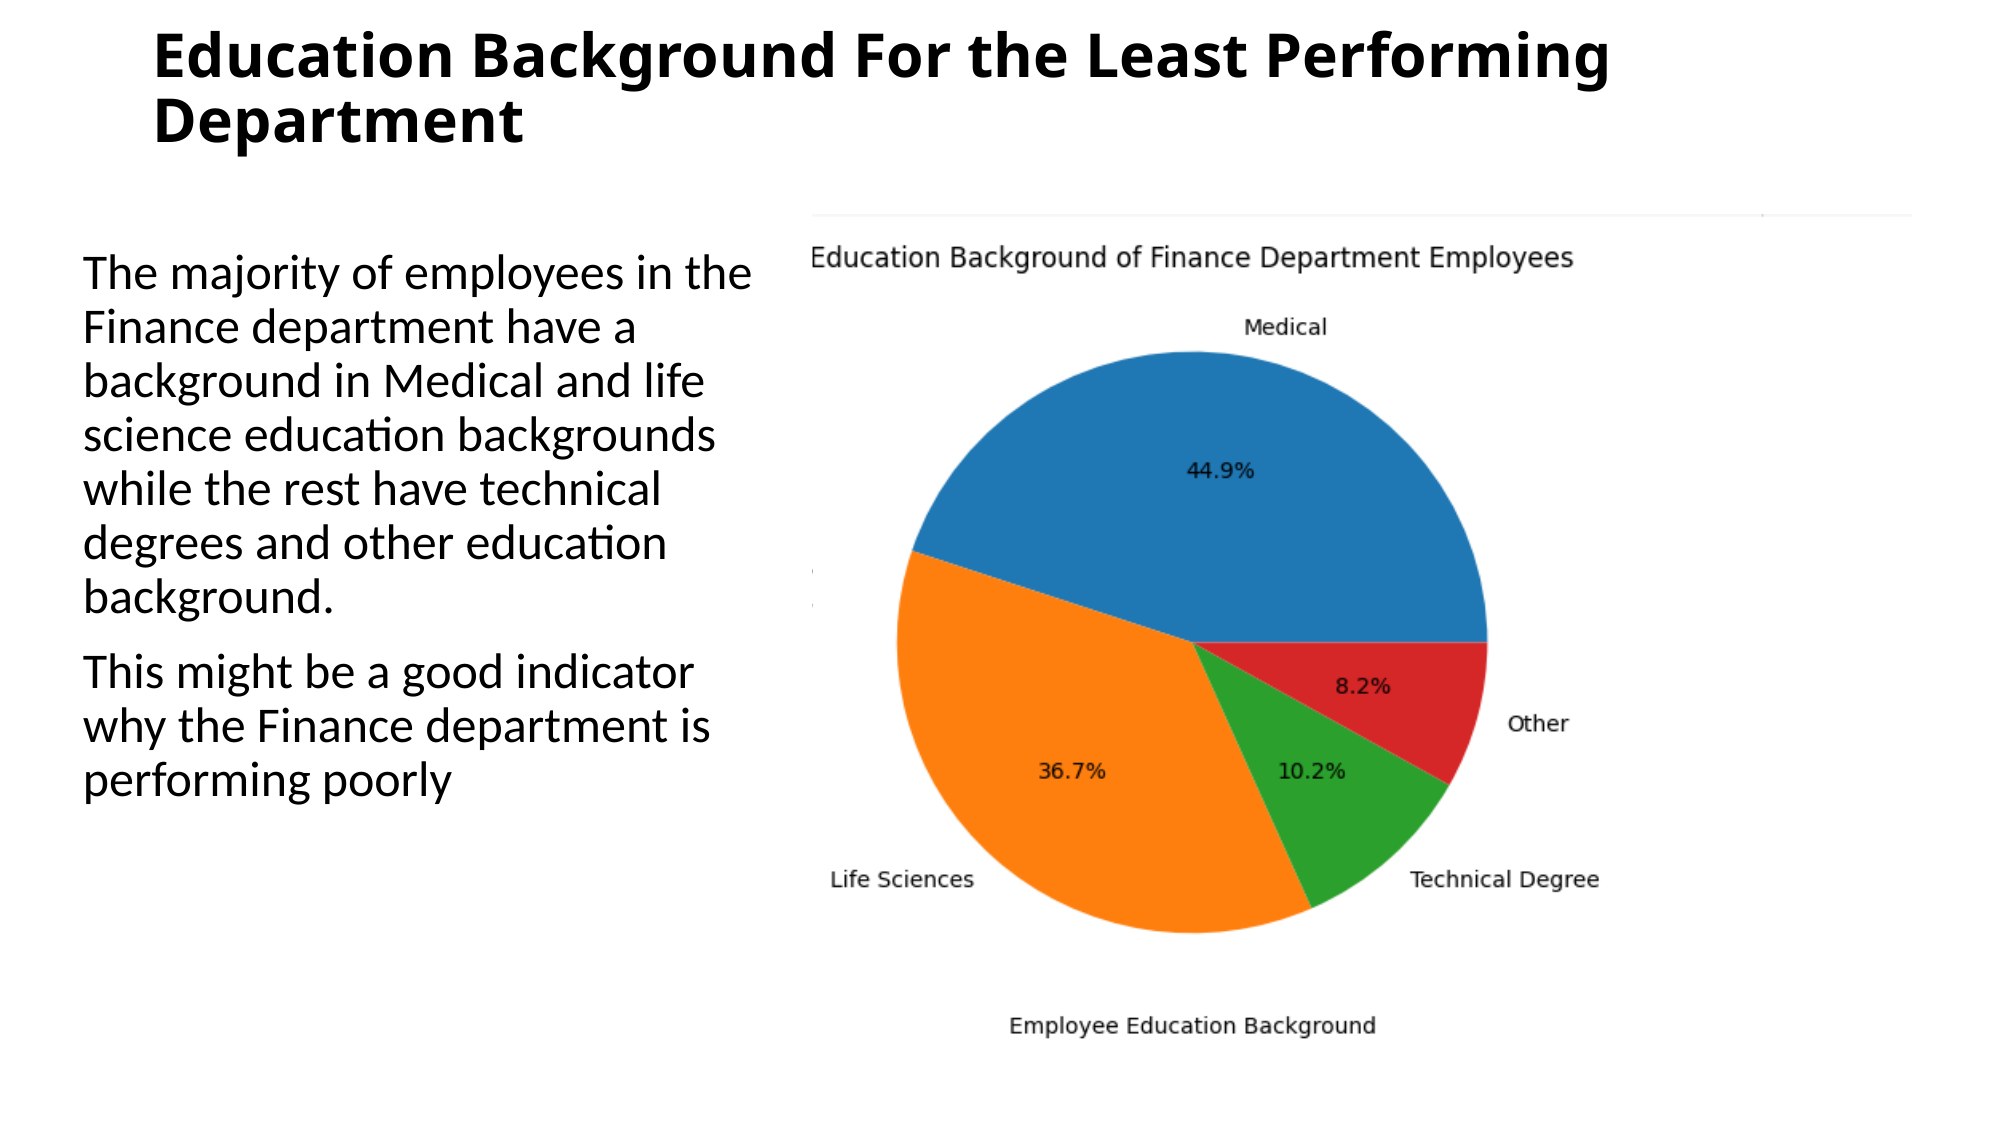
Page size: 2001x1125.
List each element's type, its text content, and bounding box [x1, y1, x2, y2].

list The majority of employees in the Finance department have a background in Medical and life science education backgrounds while the rest have technical degrees and other education background. This might be a good indicator why the Finance department is performing poorly [67, 238, 783, 1017]
picture [812, 214, 1913, 1070]
title Education Background For the Least Performing Department [137, 16, 1687, 164]
